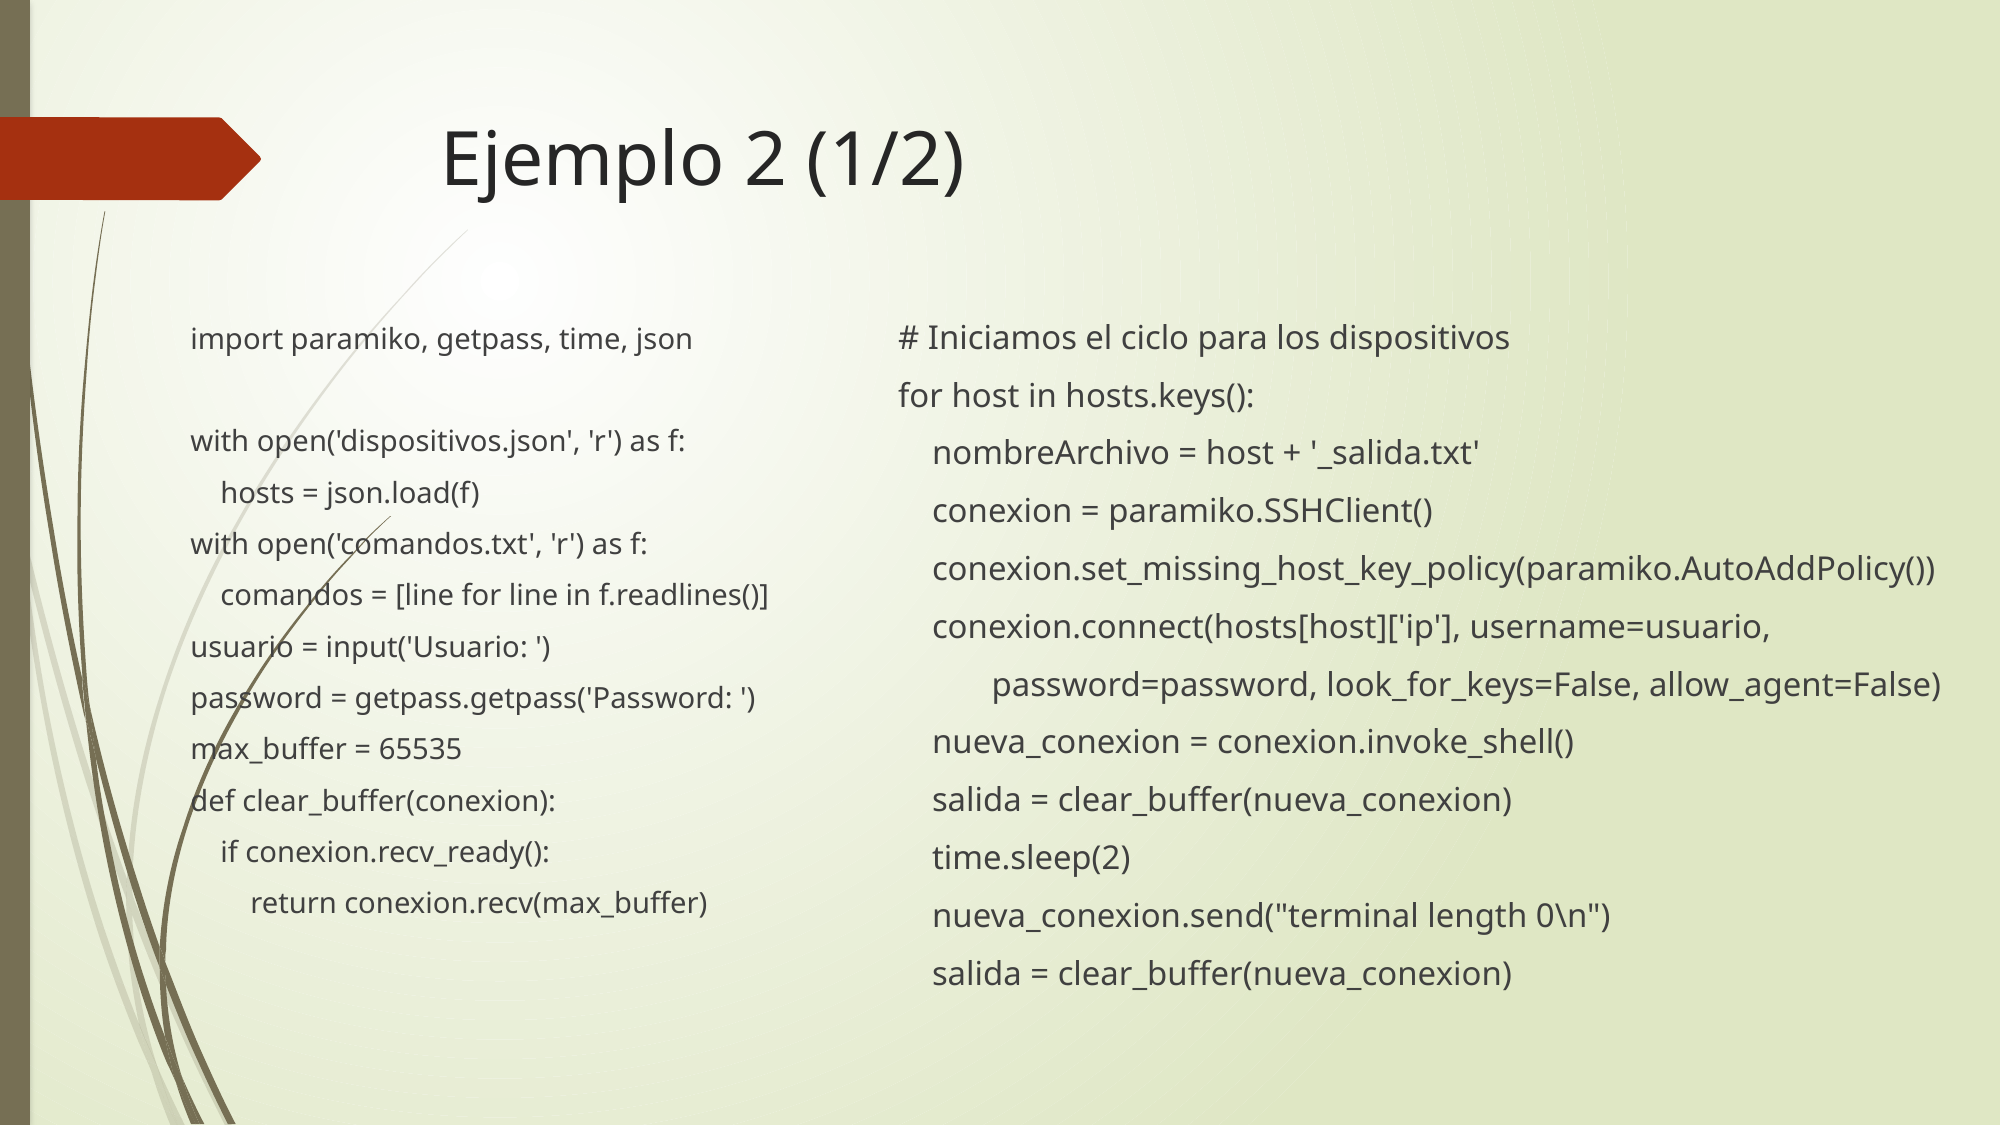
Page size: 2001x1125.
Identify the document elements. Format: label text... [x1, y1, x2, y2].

title Ejemplo 2 (1/2) [425, 102, 1888, 312]
list import paramiko, getpass, time, json with open('dispositivos.json', 'r') as f: hosts = json.load(f) with open('comandos.txt', 'r') as f: comandos = [line for line in f.readlines()] usuario = input('Usuario: ') password = getpass.getpass('Password: ') max_buffer = 65535 def clear_buffer(conexion): if conexion.recv_ready(): return conexion.recv(max_buffer) [175, 312, 883, 933]
list # Iniciamos el ciclo para los dispositivos for host in hosts.keys(): nombreArchivo = host + '_salida.txt' conexion = paramiko.SSHClient() conexion.set_missing_host_key_policy(paramiko.AutoAddPolicy()) conexion.connect(hosts[host]['ip'], username=usuario, password=password, look_for_keys=False, allow_agent=False) nueva_conexion = conexion.invoke_shell() salida = clear_buffer(nueva_conexion) time.sleep(2) nueva_conexion.send("terminal length 0\n") salida = clear_buffer(nueva_conexion) [883, 308, 1964, 1023]
